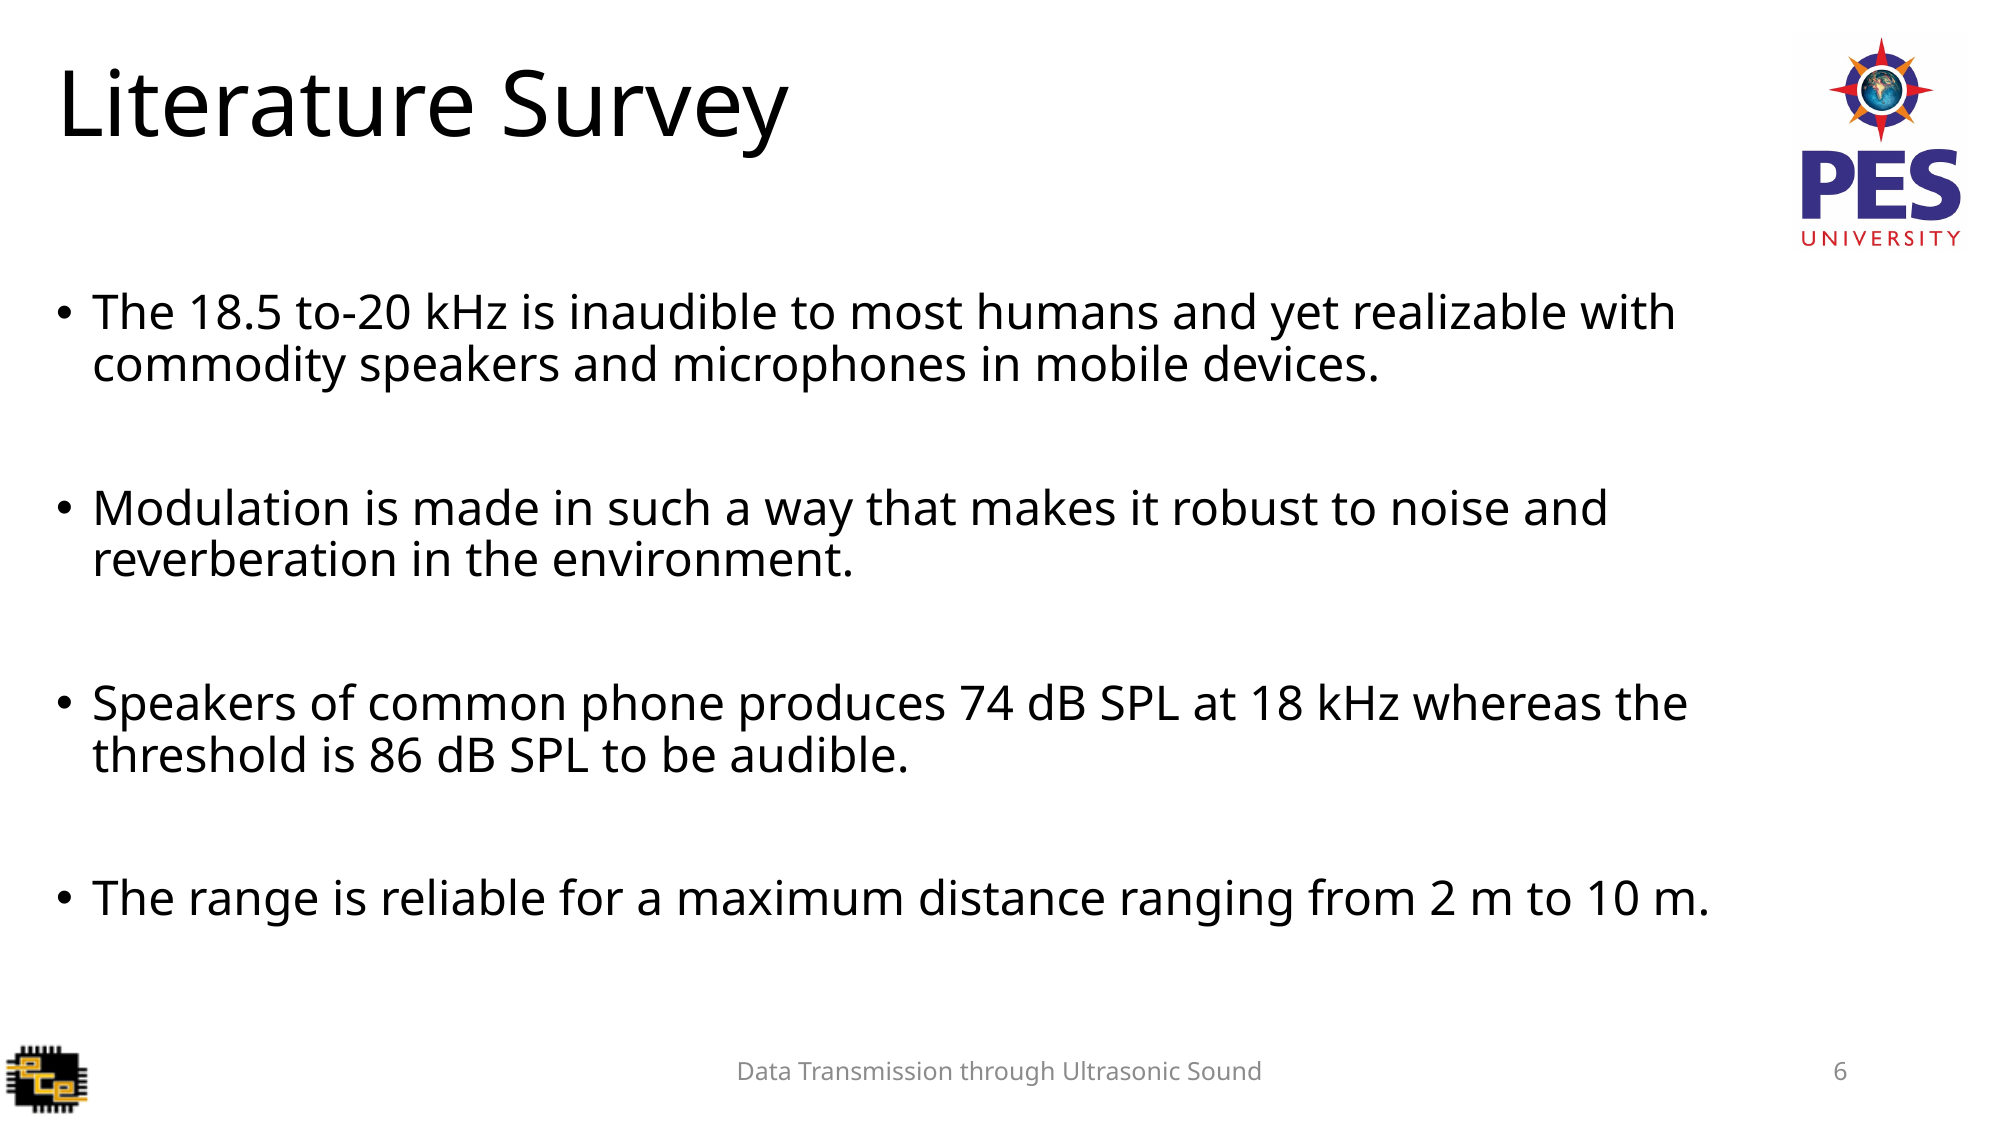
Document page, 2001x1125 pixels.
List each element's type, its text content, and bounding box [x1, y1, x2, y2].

picture [1792, 31, 1969, 252]
picture [0, 1042, 94, 1125]
slide_number 6 [1412, 1042, 1863, 1103]
title Literature Survey [41, 36, 1766, 178]
footer Data Transmission through Ultrasonic Sound [662, 1042, 1338, 1103]
list The 18.5 to-20 kHz is inaudible to most humans and yet realizable with commodity speakers and microphones in mobile devices. Modulation is made in such a way that makes it robust to noise and reverberation in the environment. Speakers of common phone produces 74 dB SPL at 18 kHz whereas the threshold is 86 dB SPL to be audible. The range is reliable for a maximum distance ranging from 2 m to 10 m. [41, 203, 1766, 947]
